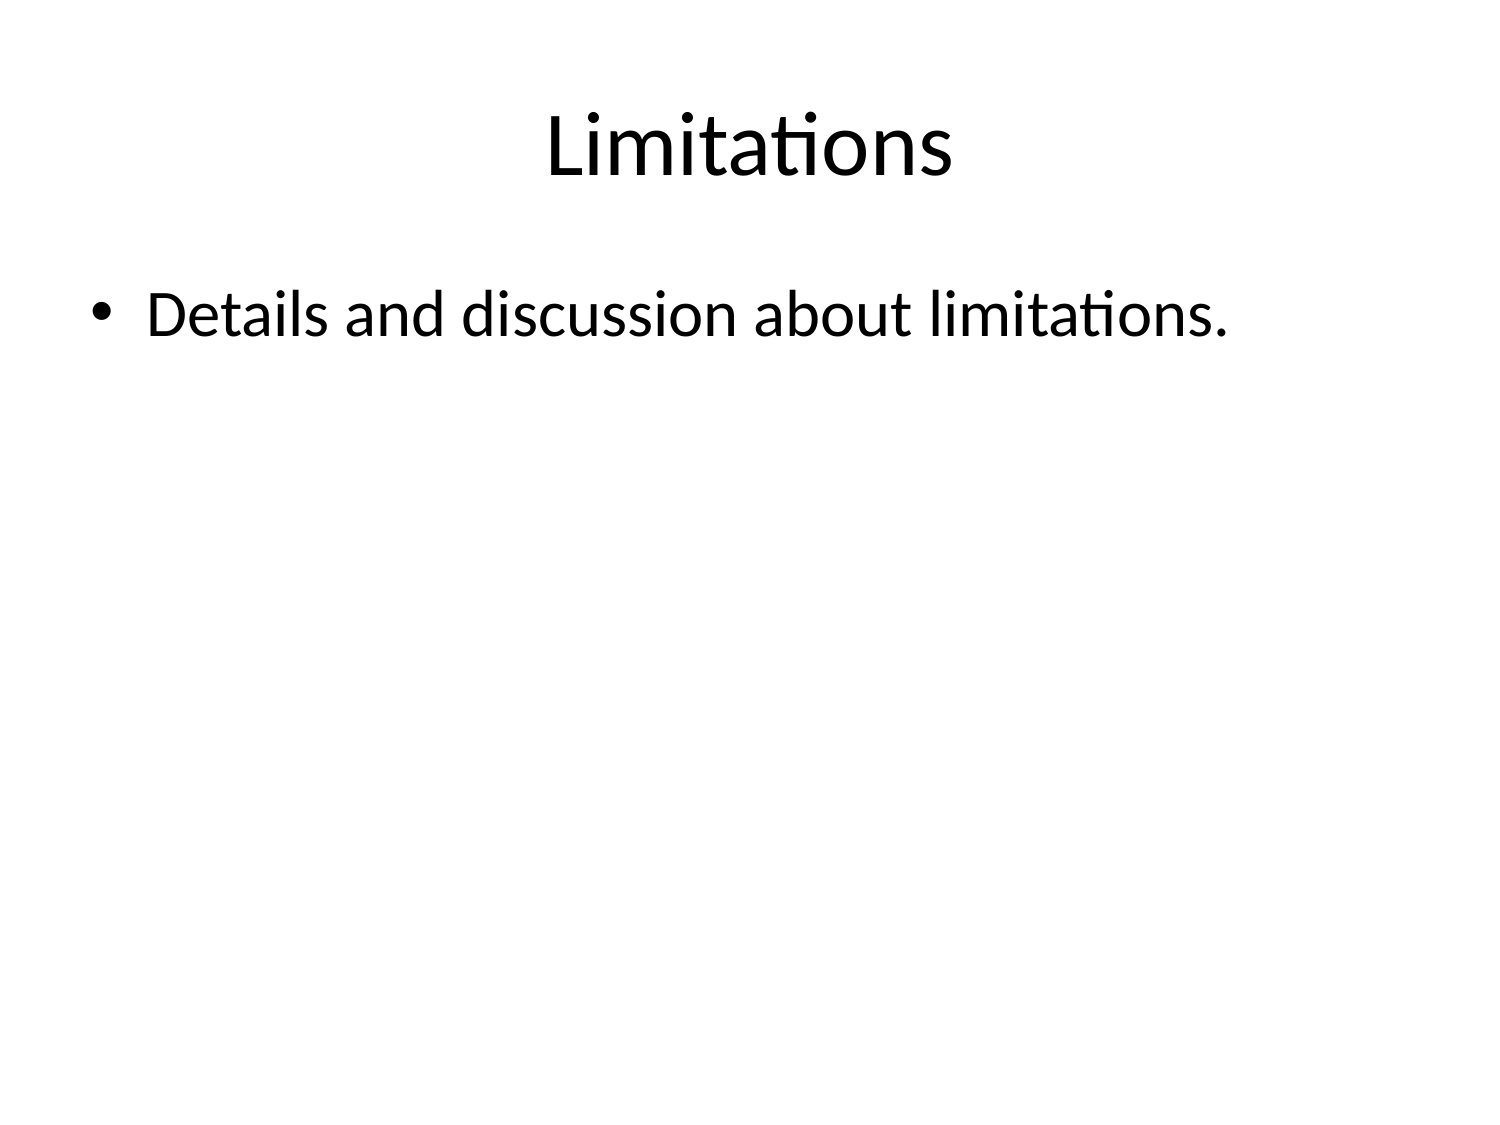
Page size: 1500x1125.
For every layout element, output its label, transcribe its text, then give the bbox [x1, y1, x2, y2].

title Limitations [75, 45, 1425, 233]
list Details and discussion about limitations. [75, 262, 1425, 1005]
